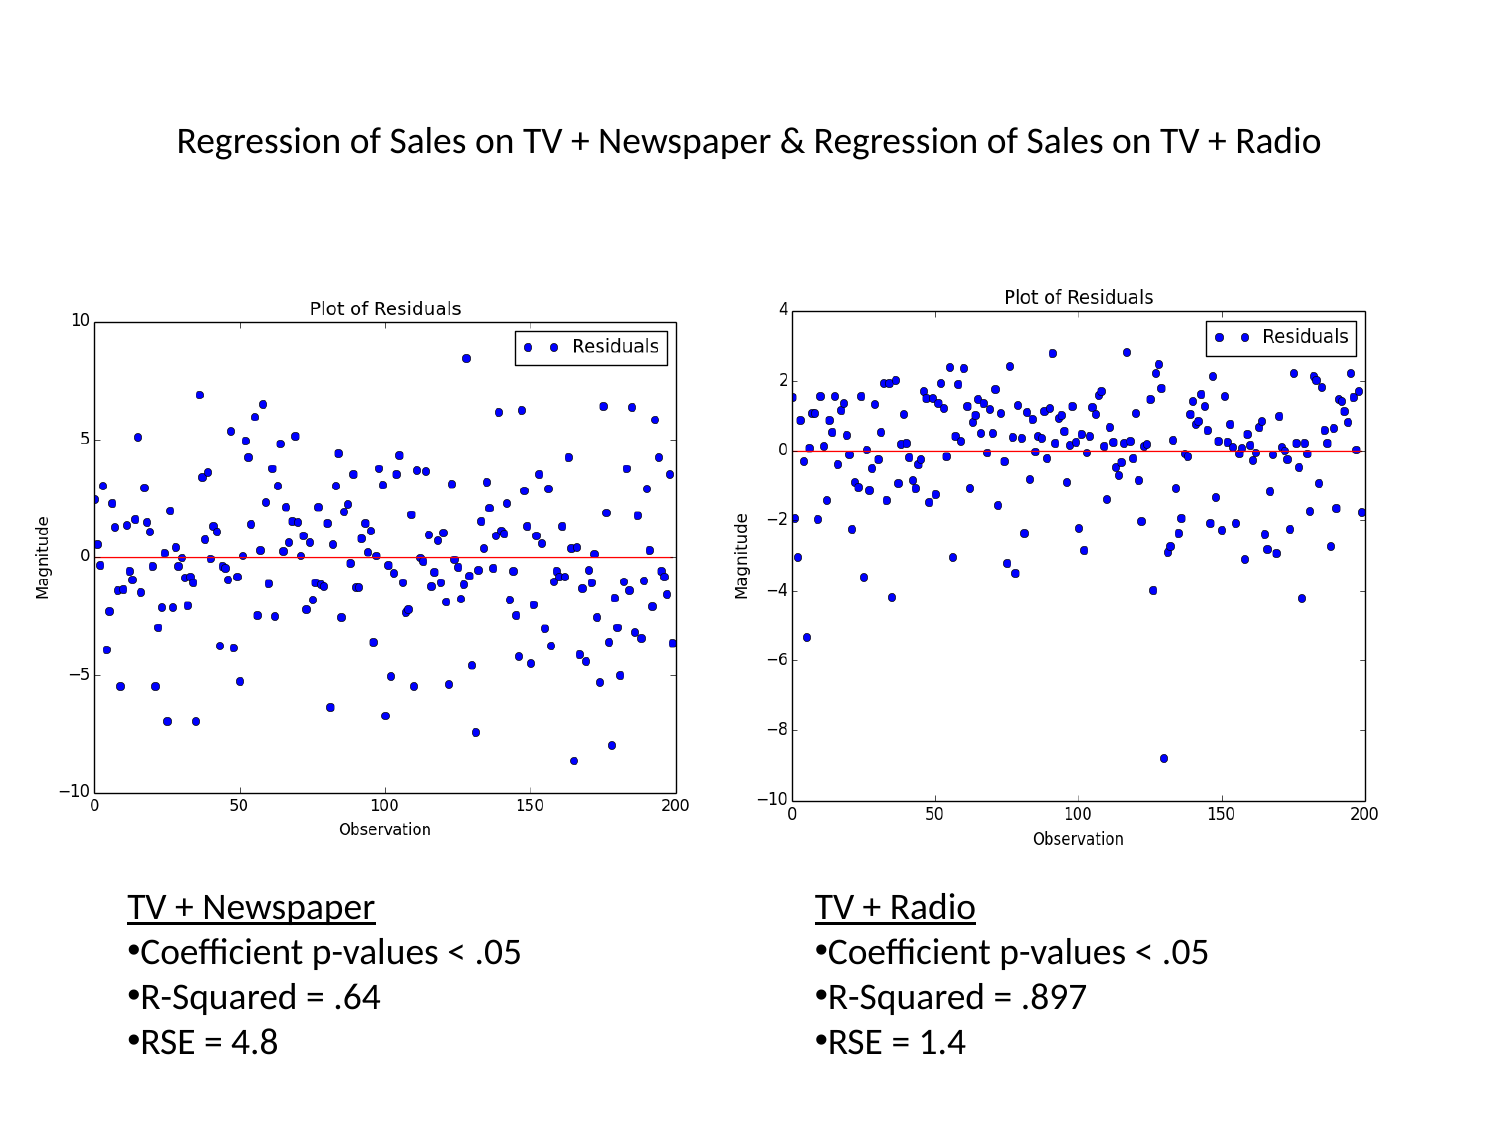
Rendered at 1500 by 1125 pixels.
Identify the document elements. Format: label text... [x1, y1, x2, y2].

text_box TV + Newspaper Coefficient p-values < .05 R-Squared = .64 RSE = 4.8 [112, 874, 625, 1070]
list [0, 262, 694, 851]
picture [699, 249, 1438, 862]
text_box TV + Radio Coefficient p-values < .05 R-Squared = .897 RSE = 1.4 [799, 874, 1313, 1070]
title Regression of Sales on TV + Newspaper & Regression of Sales on TV + Radio [75, 45, 1425, 233]
